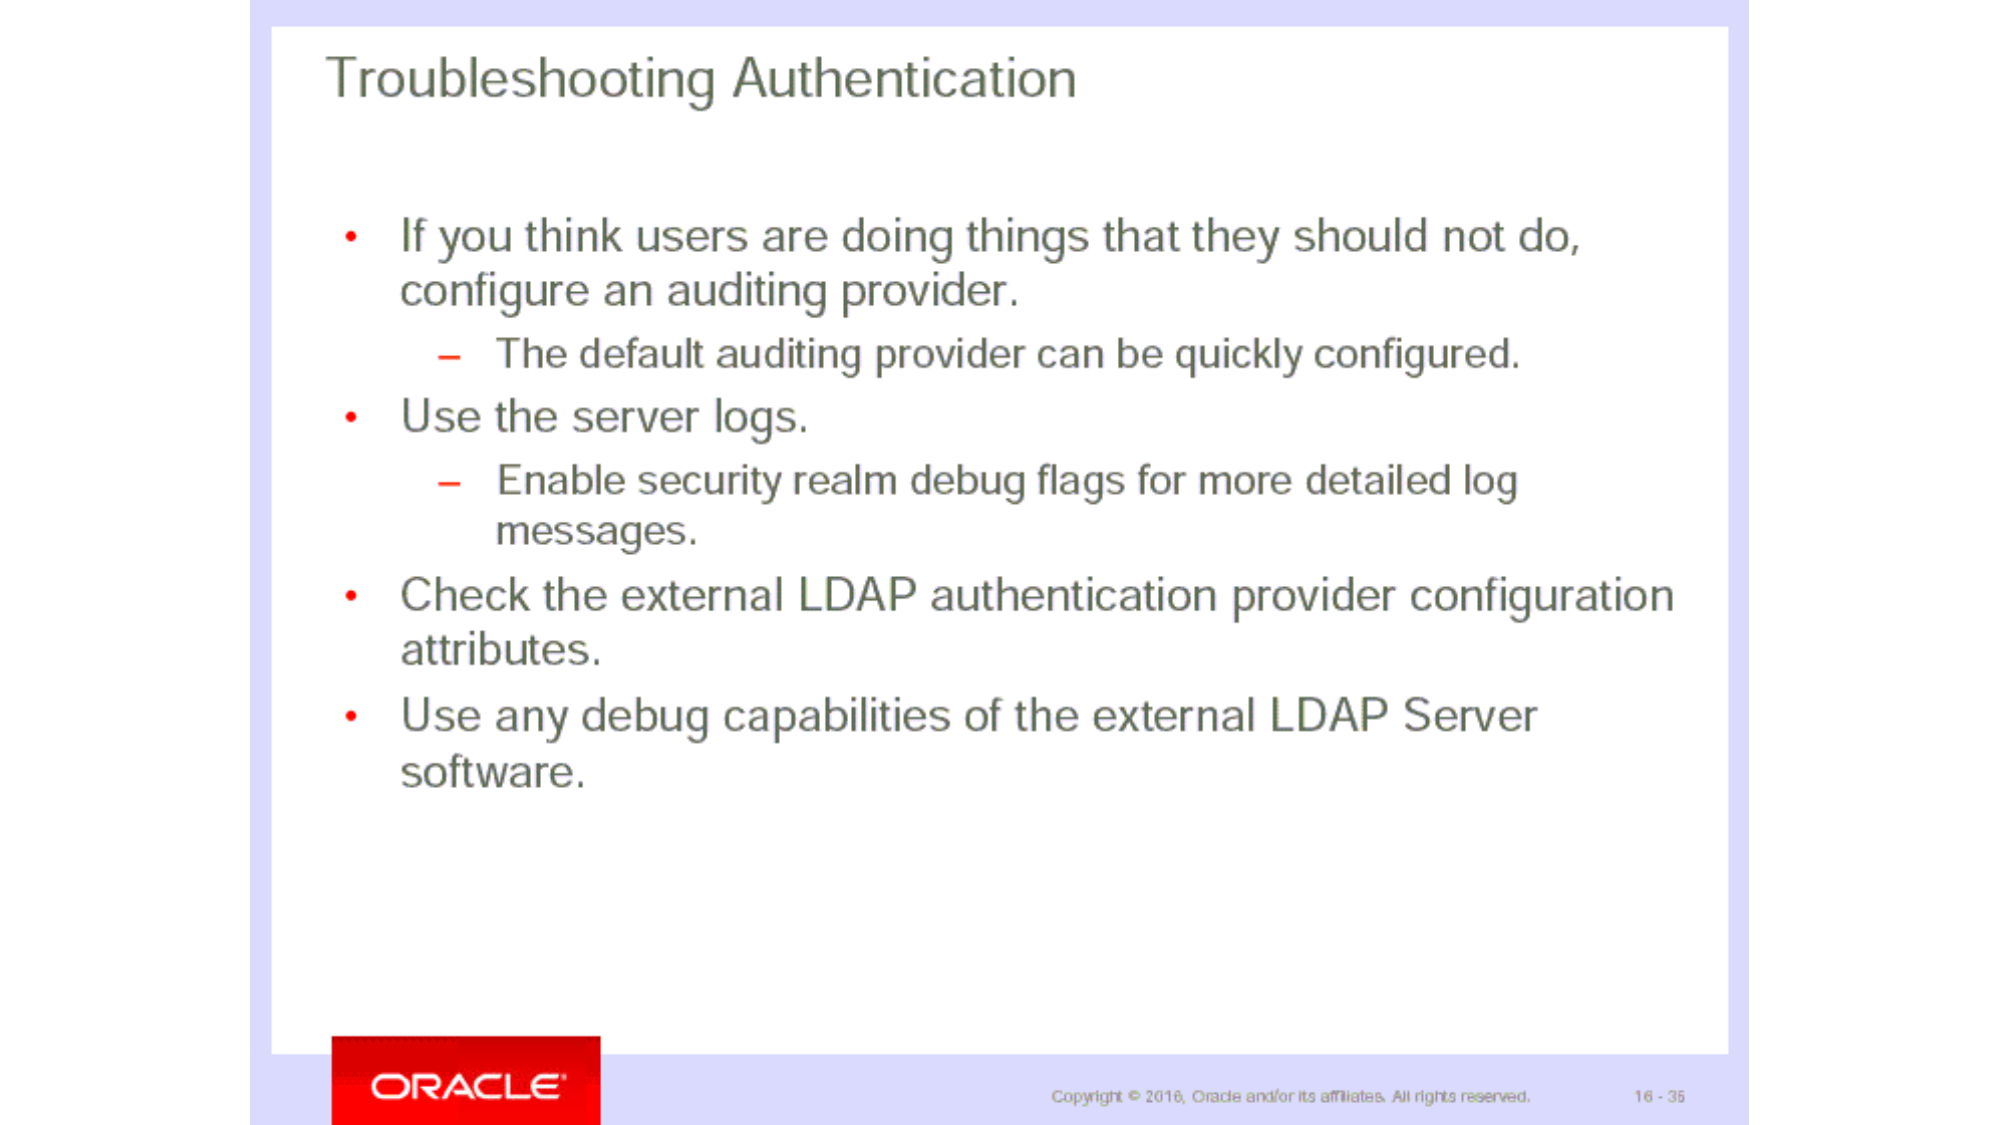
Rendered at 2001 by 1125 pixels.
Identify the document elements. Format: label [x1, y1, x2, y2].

picture [250, 0, 1749, 1125]
